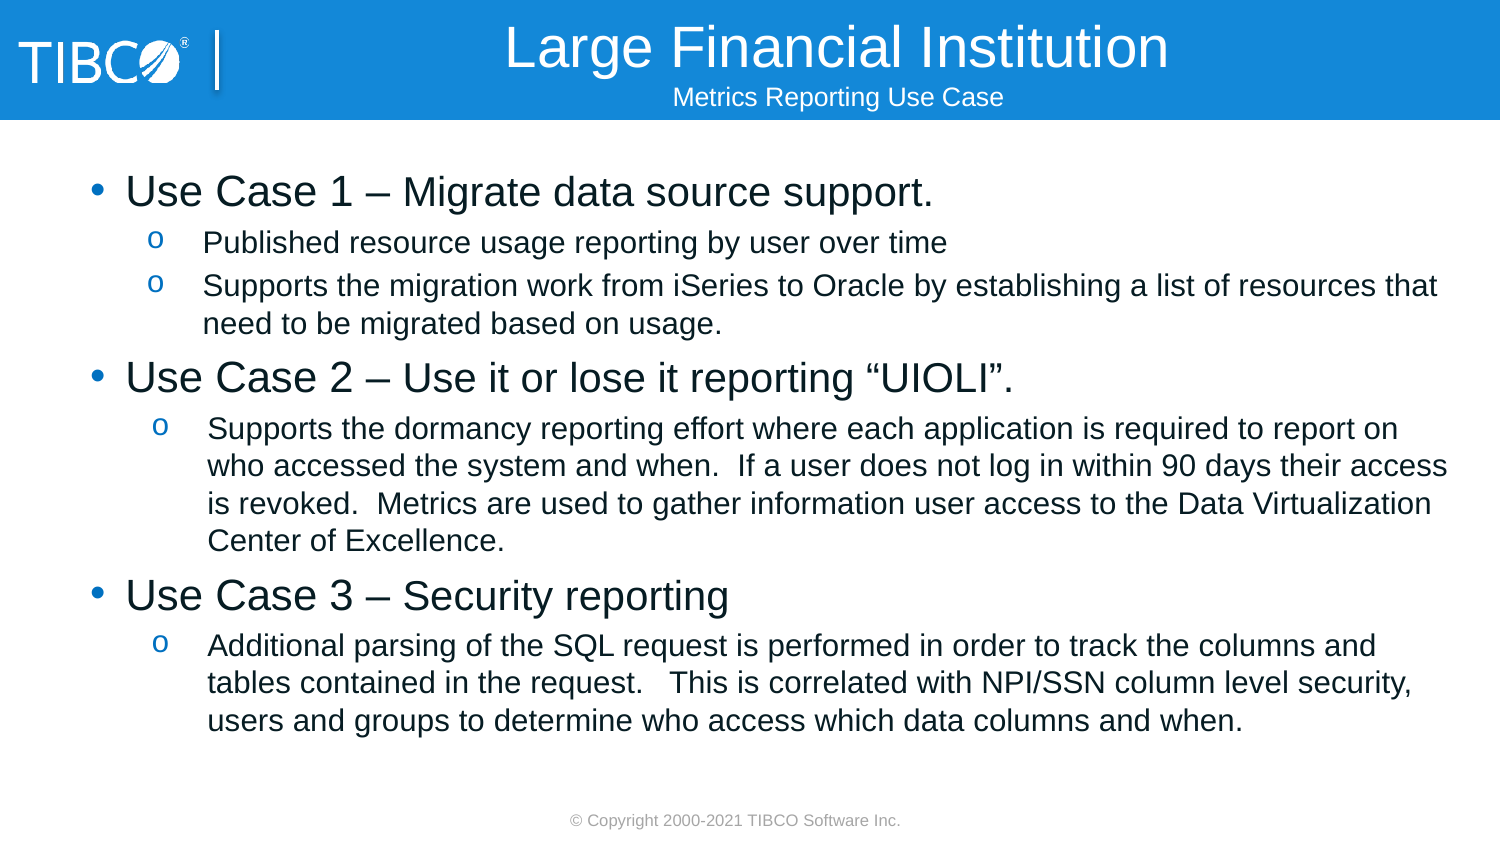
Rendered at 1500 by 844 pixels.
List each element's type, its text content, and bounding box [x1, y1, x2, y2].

text_box © Copyright 2000-2021 TIBCO Software Inc. [512, 802, 988, 844]
title Large Financial Institution Metrics Reporting Use Case [229, 2, 1447, 121]
list Use Case 1 – Migrate data source support. Published resource usage reporting by user over time Supports the migration work from iSeries to Oracle by establishing a list of resources that need to be migrated based on usage. Use Case 2 – Use it or lose it reporting “UIOLI”. Supports the dormancy reporting effort where each application is required to report on who accessed the system and when. If a user does not log in within 90 days their access is revoked. Metrics are used to gather information user access to the Data Virtualization Center of Excellence. Use Case 3 – Security reporting Additional parsing of the SQL request is performed in order to track the columns and tables contained in the request. This is correlated with NPI/SSN column level security, users and groups to determine who access which data columns and when. [75, 155, 1472, 769]
